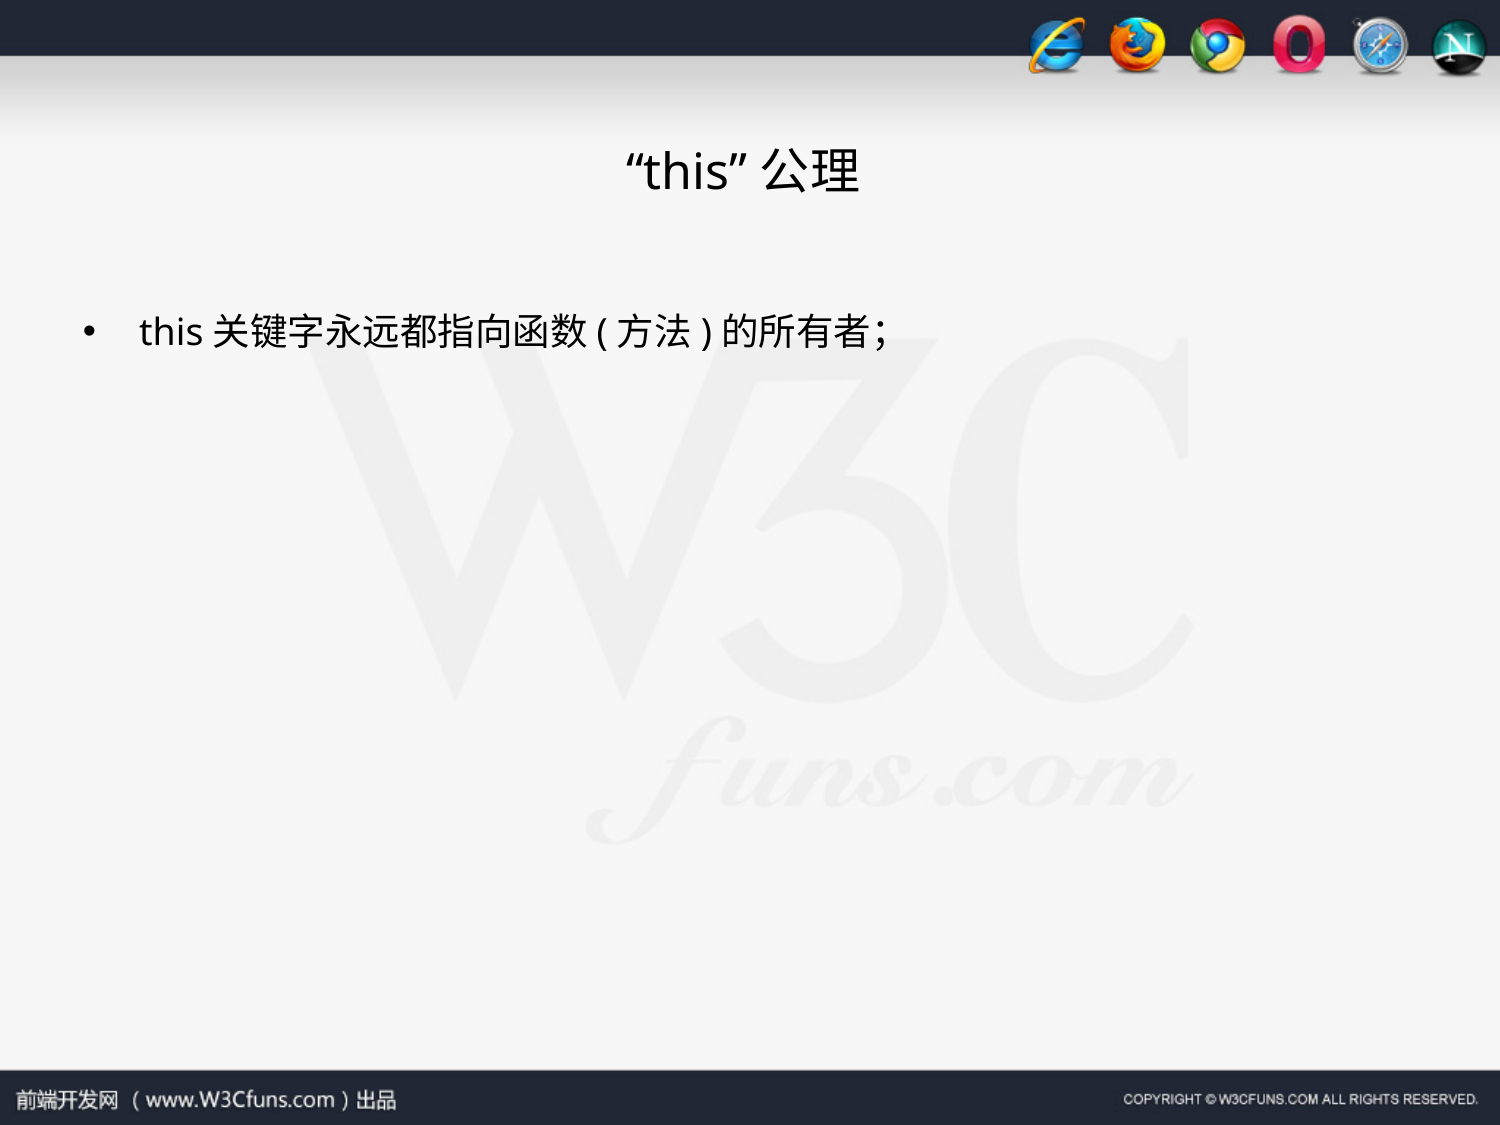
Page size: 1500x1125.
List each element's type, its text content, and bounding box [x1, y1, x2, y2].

picture [0, 0, 1500, 1125]
list “this”公理 this关键字永远都指向函数(方法)的所有者； [67, 113, 1418, 1047]
